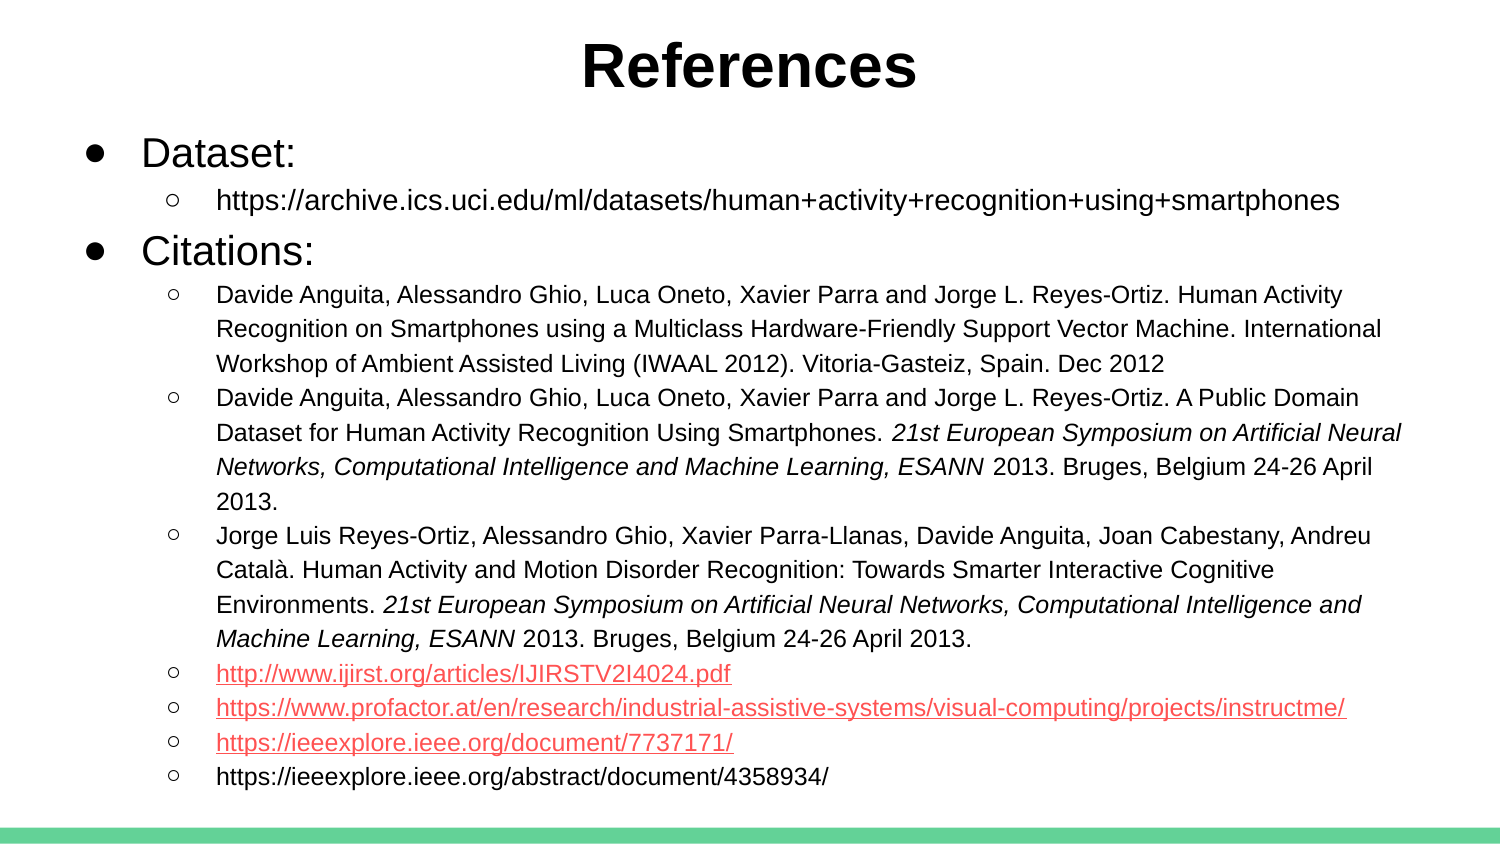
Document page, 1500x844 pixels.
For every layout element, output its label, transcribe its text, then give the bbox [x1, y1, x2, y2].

title References [0, 9, 1500, 104]
list Dataset: https://archive.ics.uci.edu/ml/datasets/human+activity+recognition+using+smartphones Citations: Davide Anguita, Alessandro Ghio, Luca Oneto, Xavier Parra and Jorge L. Reyes-Ortiz. Human Activity Recognition on Smartphones using a Multiclass Hardware-Friendly Support Vector Machine. International Workshop of Ambient Assisted Living (IWAAL 2012). Vitoria-Gasteiz, Spain. Dec 2012 Davide Anguita, Alessandro Ghio, Luca Oneto, Xavier Parra and Jorge L. Reyes-Ortiz. A Public Domain Dataset for Human Activity Recognition Using Smartphones. 21st European Symposium on Artificial Neural Networks, Computational Intelligence and Machine Learning, ESANN 2013. Bruges, Belgium 24-26 April 2013. Jorge Luis Reyes-Ortiz, Alessandro Ghio, Xavier Parra-Llanas, Davide Anguita, Joan Cabestany, Andreu Català. Human Activity and Motion Disorder Recognition: Towards Smarter Interactive Cognitive Environments. 21st European Symposium on Artificial Neural Networks, Computational Intelligence and Machine Learning, ESANN 2013. Bruges, Belgium 24-26 April 2013. http://www.ijirst.org/articles/IJIRSTV2I4024.pdf https://www.profactor.at/en/research/industrial-assistive-systems/visual-computing/projects/instructme/ https://ieeexplore.ieee.org/document/7737171/ https://ieeexplore.ieee.org/abstract/document/4358934/ [51, 103, 1449, 814]
